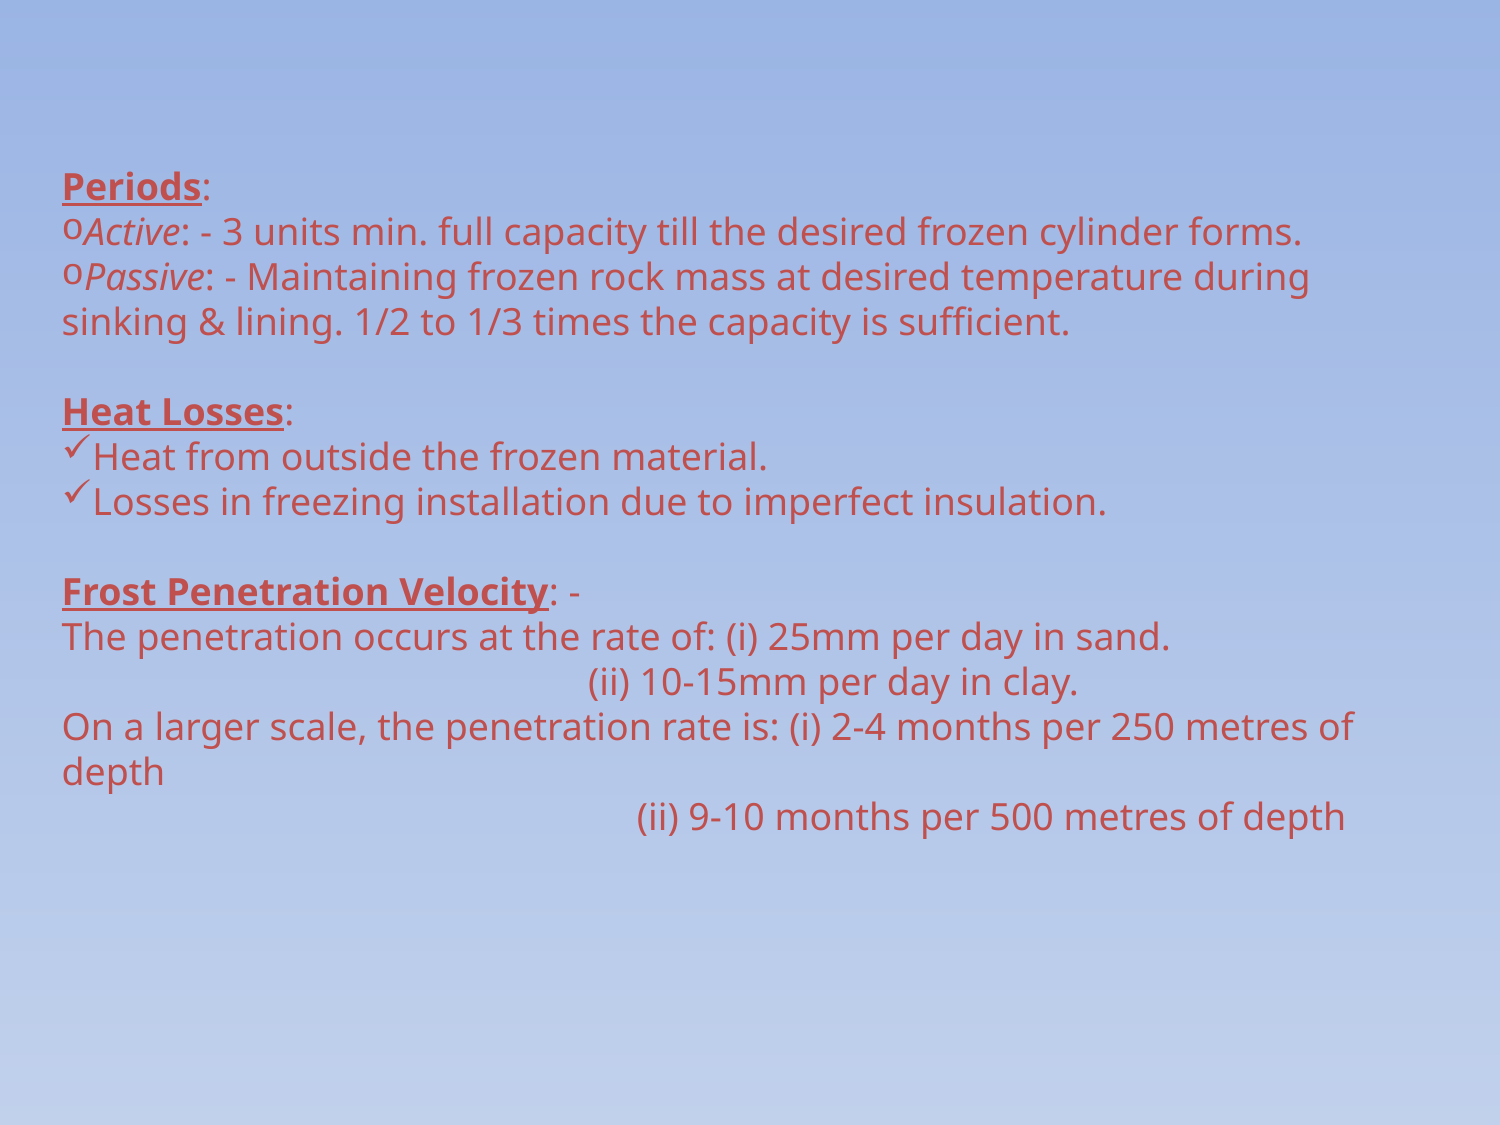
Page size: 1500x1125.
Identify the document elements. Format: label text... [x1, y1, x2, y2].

text_box Periods: Active: - 3 units min. full capacity till the desired frozen cylinder forms. Passive: - Maintaining frozen rock mass at desired temperature during sinking & lining. 1/2 to 1/3 times the capacity is sufficient. Heat Losses: Heat from outside the frozen material. Losses in freezing installation due to imperfect insulation. Frost Penetration Velocity: - The penetration occurs at the rate of: (i) 25mm per day in sand. (ii) 10-15mm per day in clay. On a larger scale, the penetration rate is: (i) 2-4 months per 250 metres of depth (ii) 9-10 months per 500 metres of depth [45, 0, 1455, 1092]
